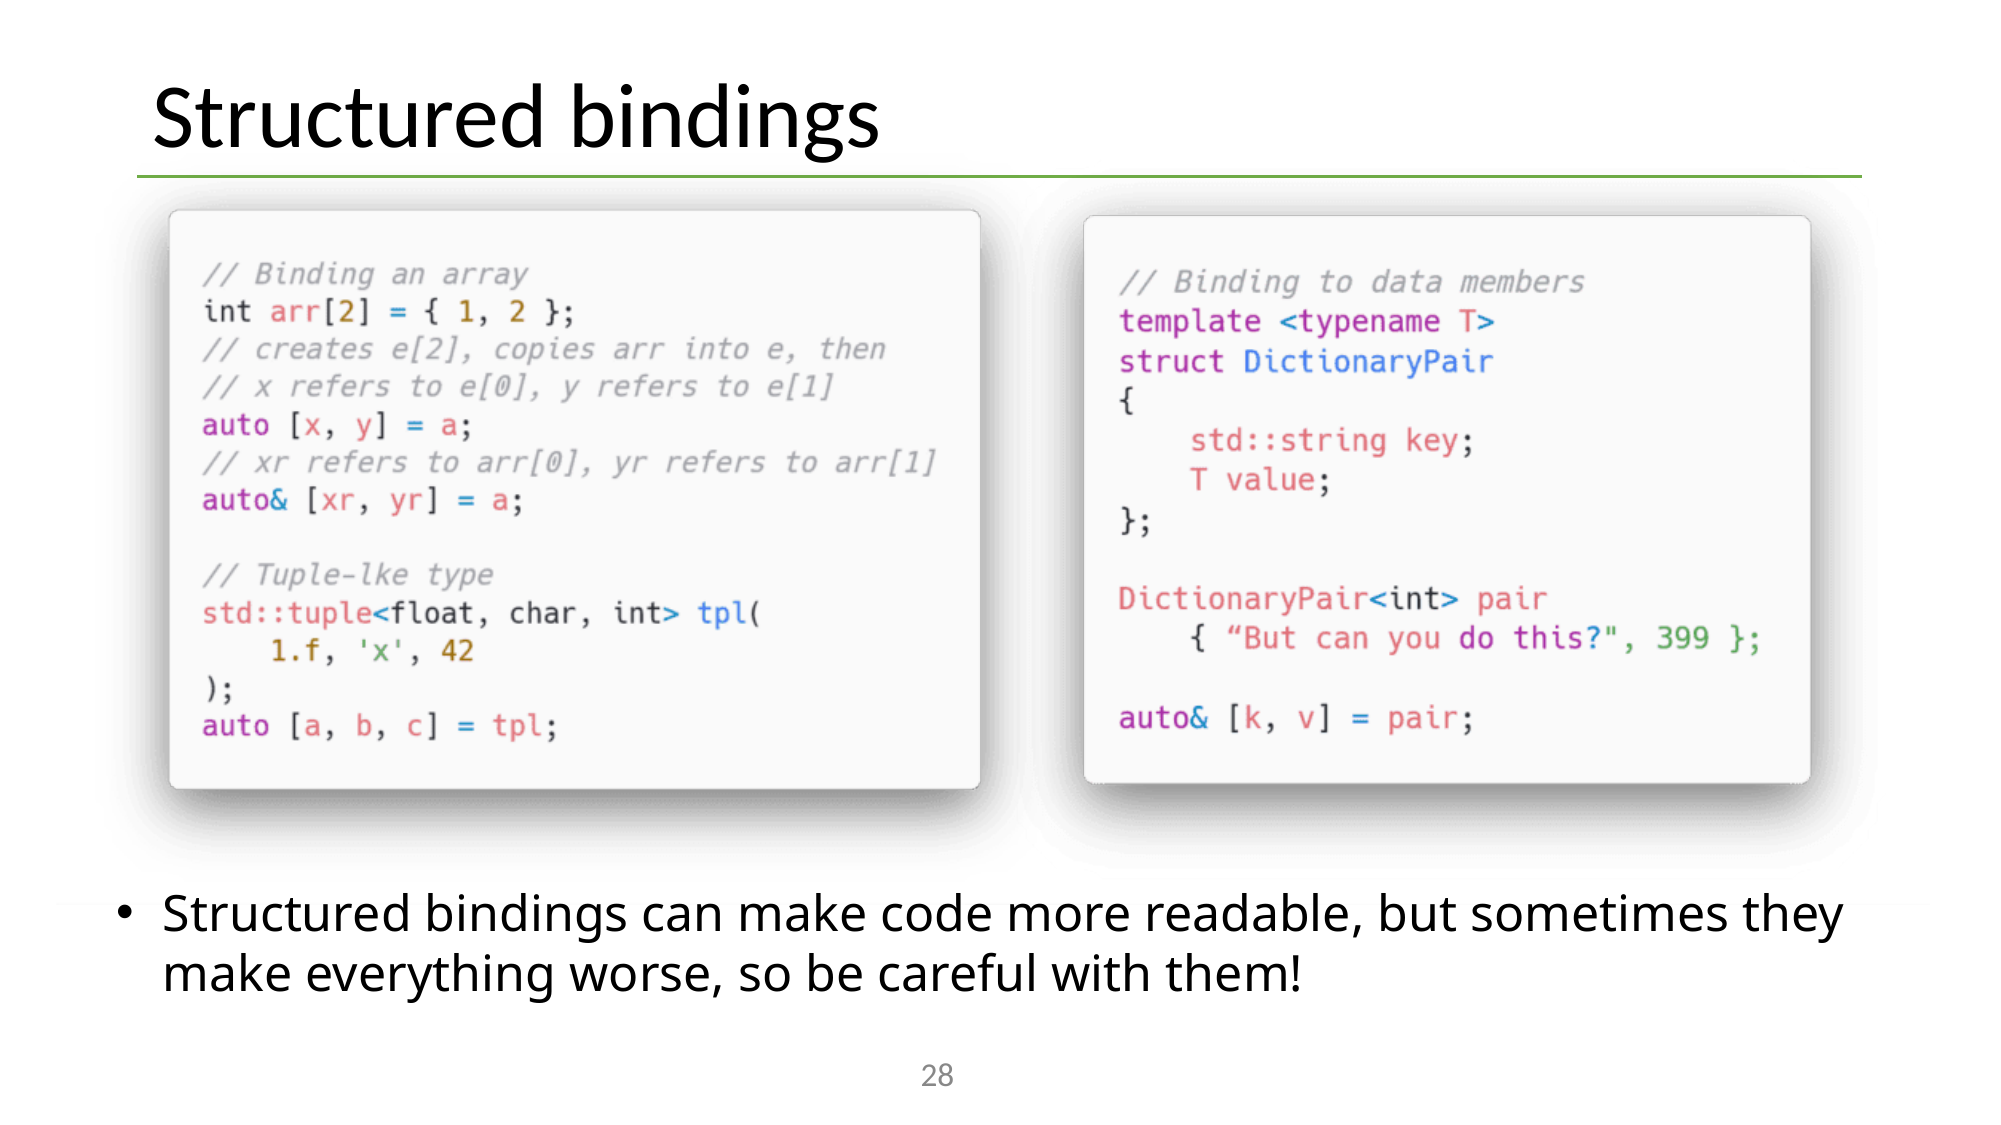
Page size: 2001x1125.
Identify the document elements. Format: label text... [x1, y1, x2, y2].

text_box Structured bindings can make code more readable, but sometimes they make everything worse, so be careful with them! [101, 873, 1964, 1011]
title Structured bindings [137, 59, 1863, 96]
picture [56, 97, 1930, 905]
slide_number 28 [712, 1042, 1163, 1103]
